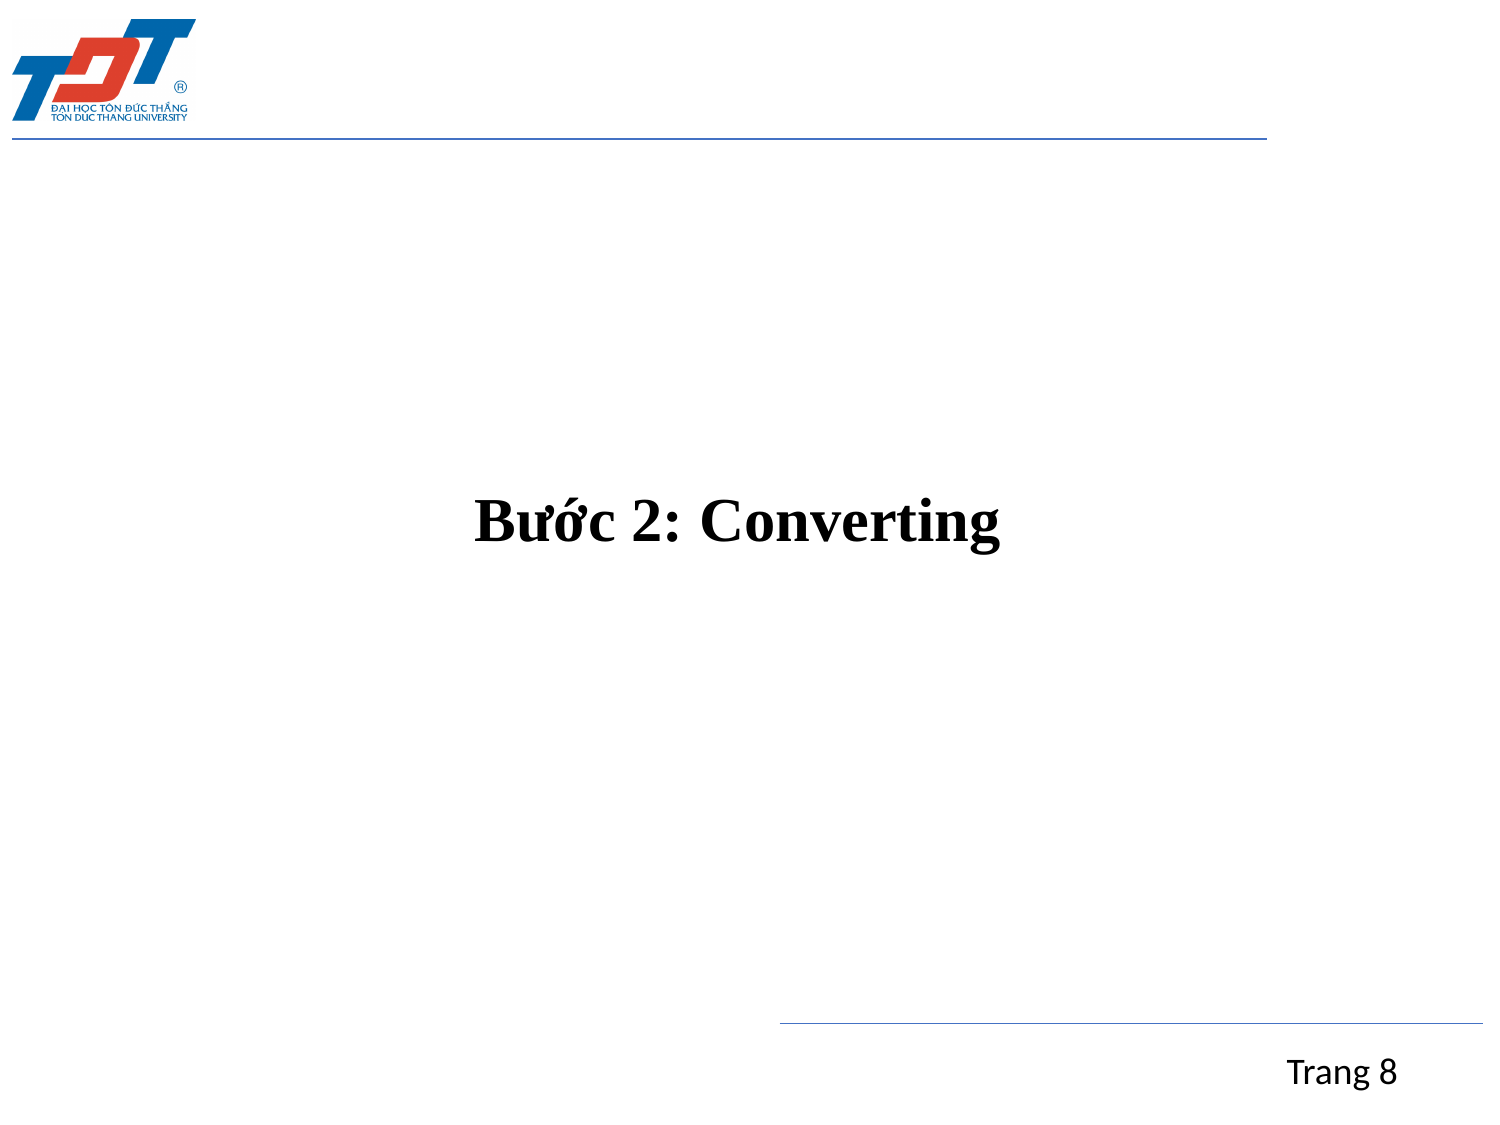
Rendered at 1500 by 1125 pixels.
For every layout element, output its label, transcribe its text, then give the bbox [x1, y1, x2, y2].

text_box Bước 2: Converting [459, 472, 1040, 562]
text_box Trang 8 [1271, 1039, 1483, 1100]
picture [12, 19, 196, 121]
